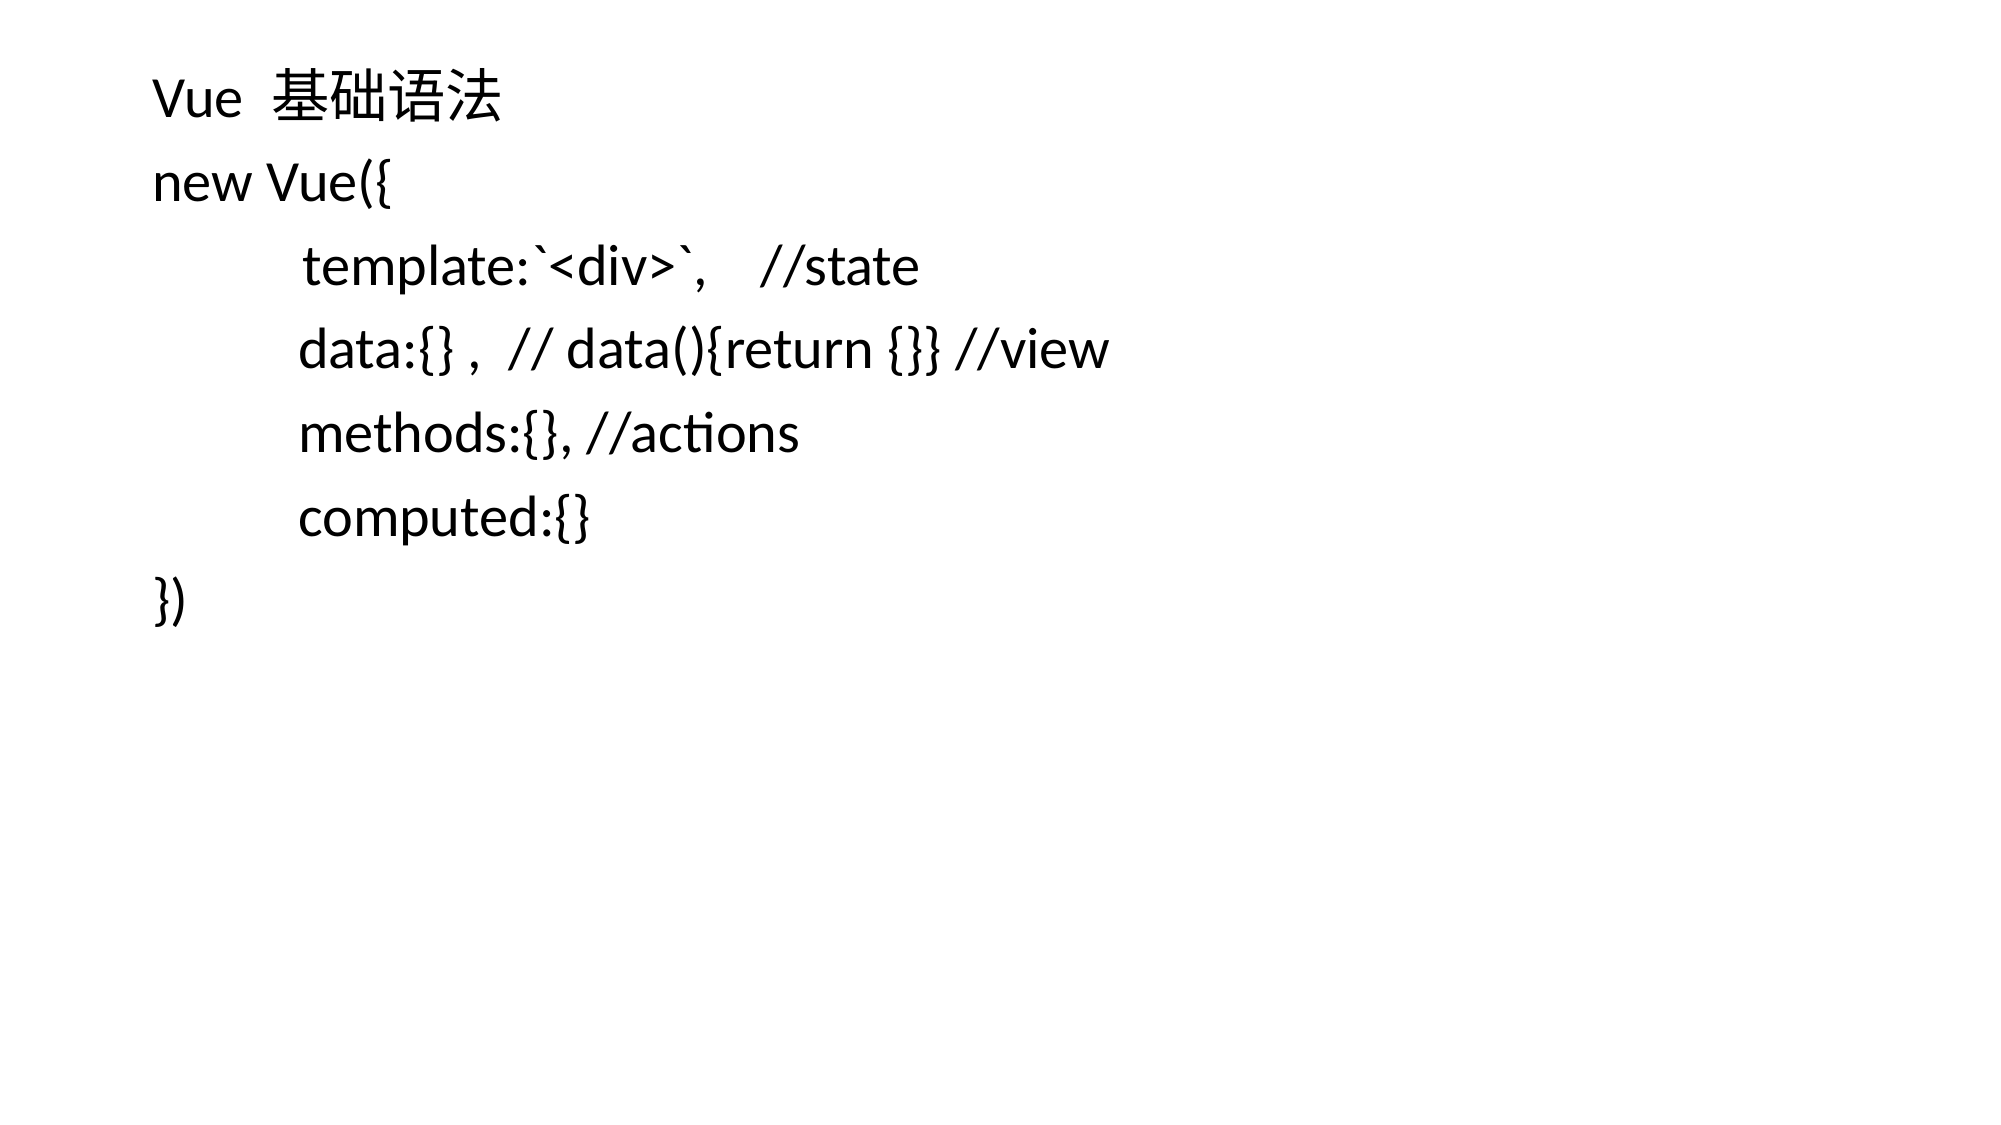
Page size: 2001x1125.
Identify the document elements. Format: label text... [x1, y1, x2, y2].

list Vue 基础语法 new Vue({ template:`<div>`, //state data:{} , // data(){return {}} //view methods:{}, //actions computed:{} }) [137, 59, 1863, 1014]
